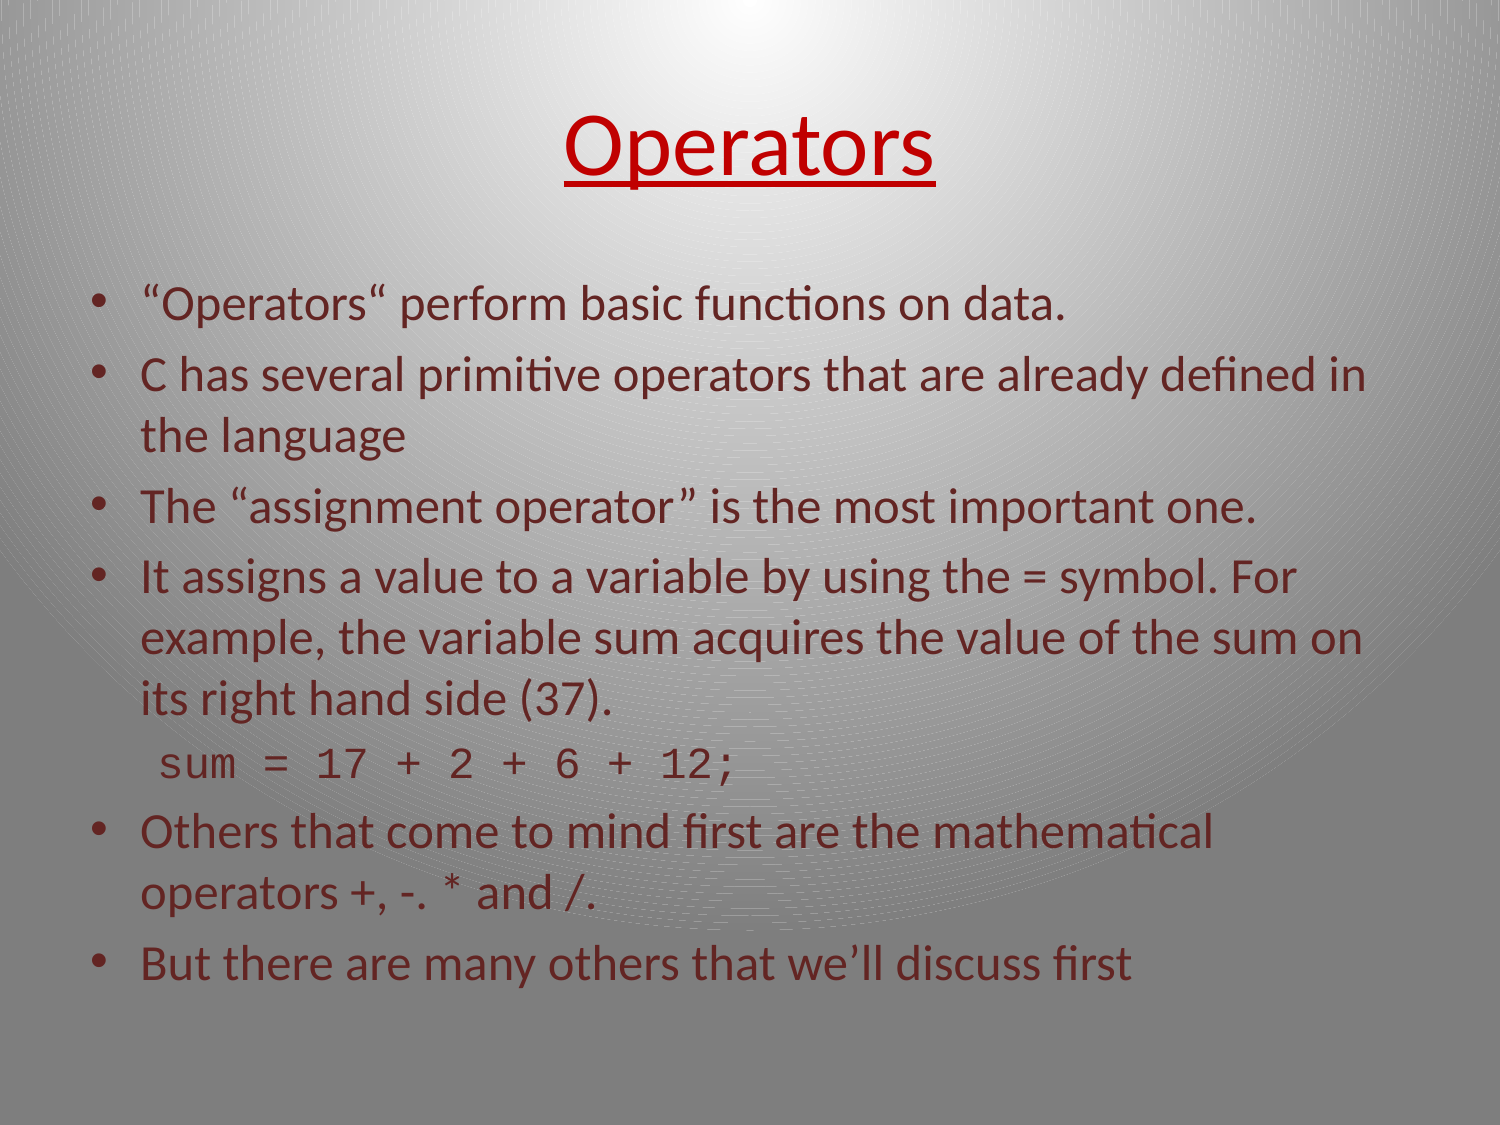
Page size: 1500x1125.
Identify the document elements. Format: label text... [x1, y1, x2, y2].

title Operators [75, 45, 1425, 233]
list “Operators“ perform basic functions on data. C has several primitive operators that are already defined in the language The “assignment operator” is the most important one. It assigns a value to a variable by using the = symbol. For example, the variable sum acquires the value of the sum on its right hand side (37). sum = 17 + 2 + 6 + 12; Others that come to mind first are the mathematical operators +, -. * and /. But there are many others that we’ll discuss first [75, 262, 1425, 1005]
